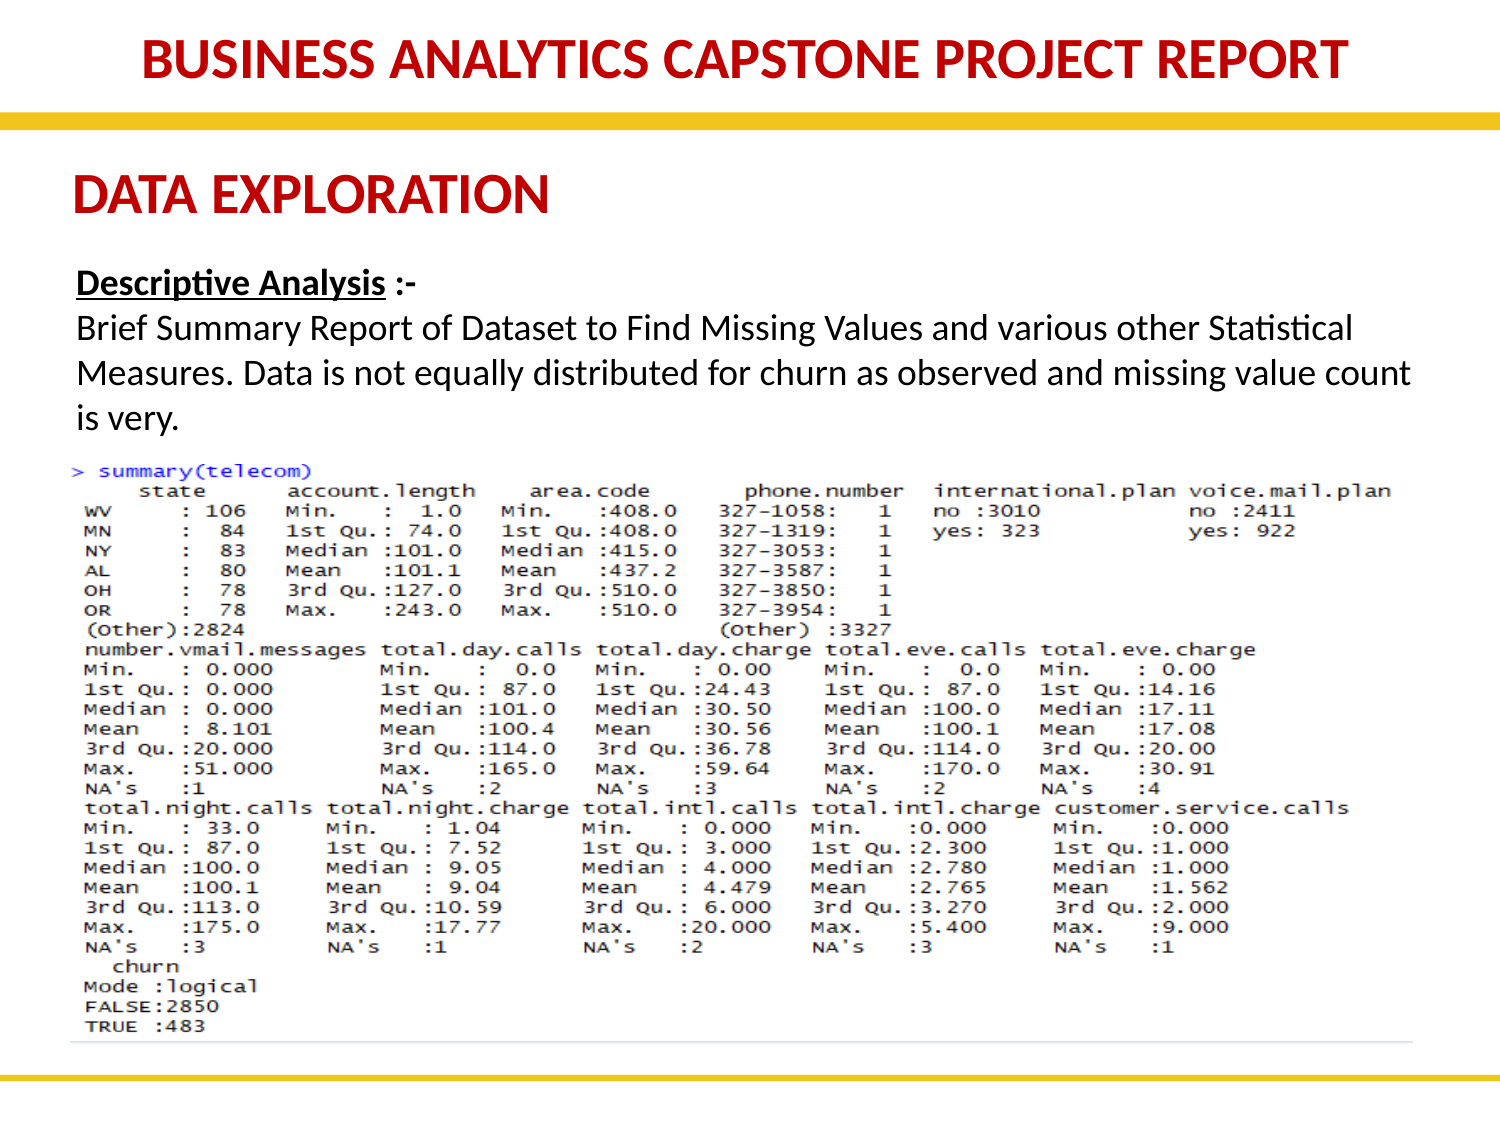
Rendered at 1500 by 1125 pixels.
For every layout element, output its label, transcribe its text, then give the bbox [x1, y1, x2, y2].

picture [69, 464, 1413, 1044]
text_box [0, 110, 1500, 132]
text_box DATA EXPLORATION [57, 147, 567, 233]
text_box BUSINESS ANALYTICS CAPSTONE PROJECT REPORT [126, 12, 1364, 98]
text_box Descriptive Analysis :- Brief Summary Report of Dataset to Find Missing Values and various other Statistical Measures. Data is not equally distributed for churn as observed and missing value count is very. [61, 250, 1450, 446]
text_box [0, 1073, 1500, 1083]
